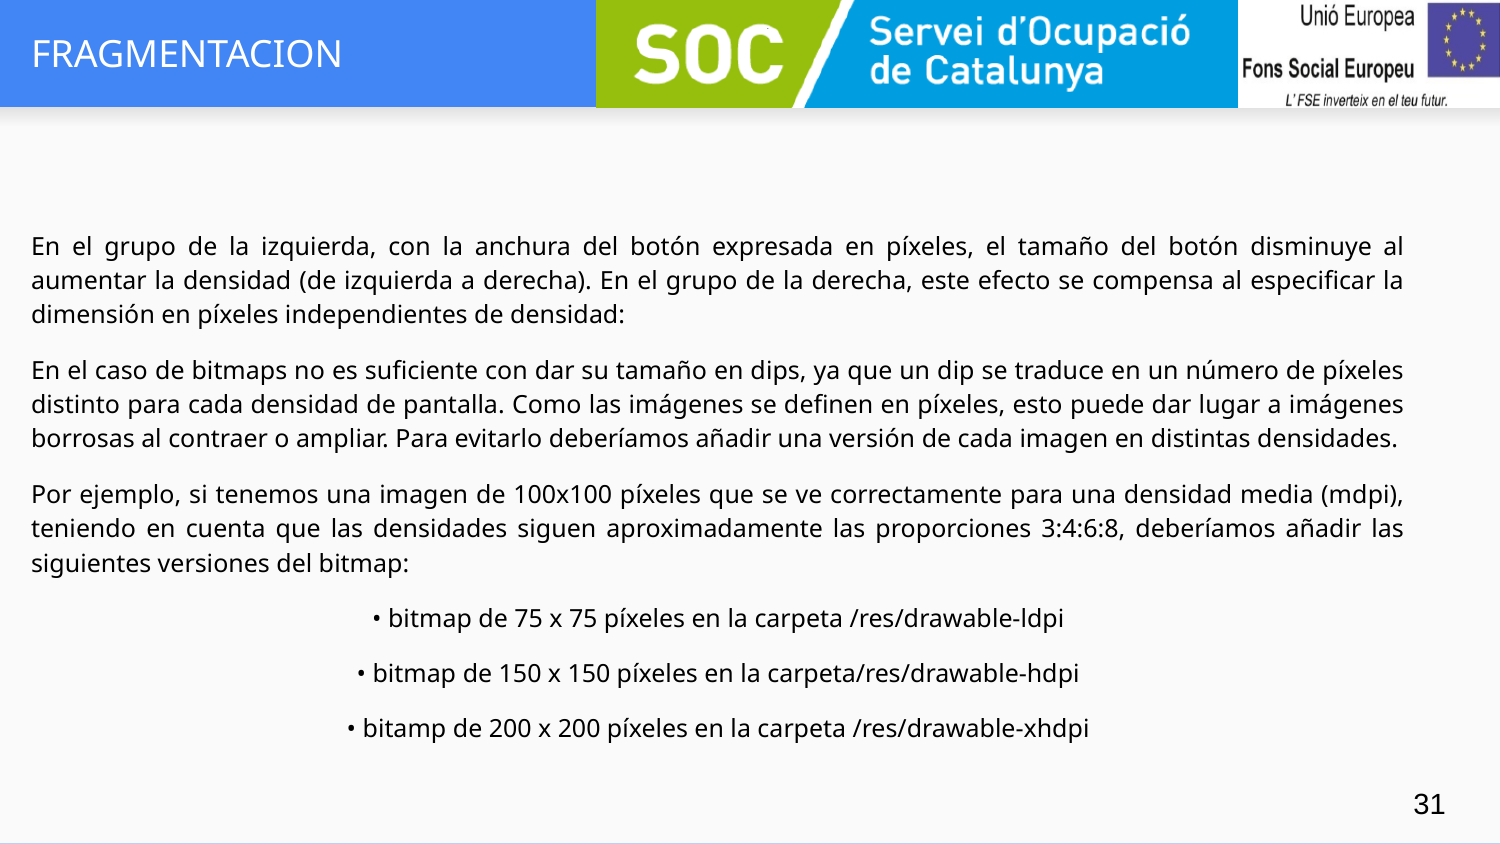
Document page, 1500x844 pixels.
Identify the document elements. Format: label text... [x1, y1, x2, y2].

picture [1239, 0, 1500, 108]
slide_number ‹#› [1398, 770, 1489, 835]
picture [596, 102, 805, 108]
text_box En el grupo de la izquierda, con la anchura del botón expresada en píxeles, el tamaño del botón disminuye al aumentar la densidad (de izquierda a derecha). En el grupo de la derecha, este efecto se compensa al especificar la dimensión en píxeles independientes de densidad: En el caso de bitmaps no es suficiente con dar su tamaño en dips, ya que un dip se traduce en un número de píxeles distinto para cada densidad de pantalla. Como las imágenes se definen en píxeles, esto puede dar lugar a imágenes borrosas al contraer o ampliar. Para evitarlo deberíamos añadir una versión de cada imagen en distintas densidades. Por ejemplo, si tenemos una imagen de 100x100 píxeles que se ve correctamente para una densidad media (mdpi), teniendo en cuenta que las densidades siguen aproximadamente las proporciones 3:4:6:8, deberíamos añadir las siguientes versiones del bitmap: • bitmap de 75 x 75 píxeles en la carpeta /res/drawable-ldpi • bitmap de 150 x 150 píxeles en la carpeta/res/drawable-hdpi • bitamp de 200 x 200 píxeles en la carpeta /res/drawable-xhdpi [16, 166, 1422, 803]
title FRAGMENTACION [16, 2, 1464, 102]
